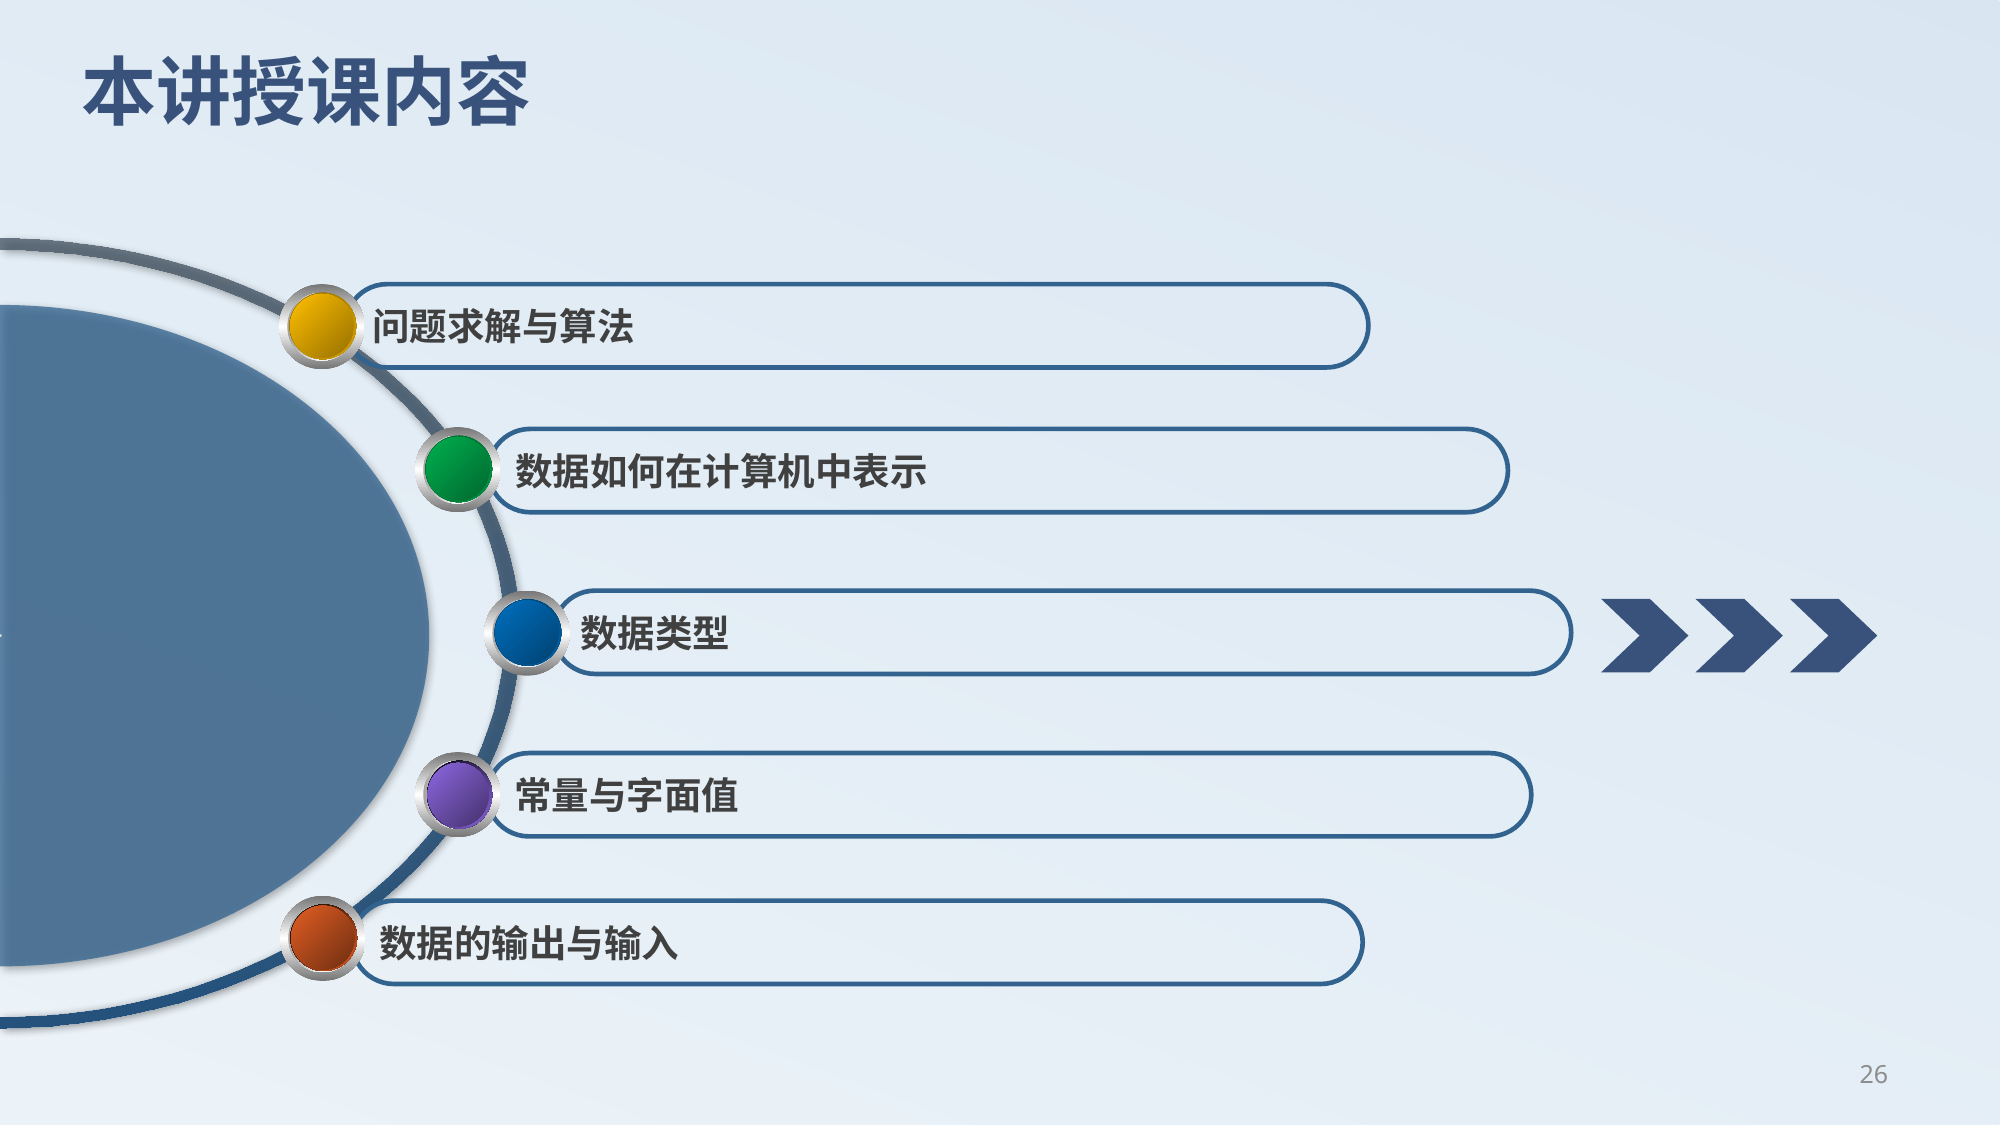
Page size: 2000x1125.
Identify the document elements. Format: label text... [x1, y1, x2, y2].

text_box [0, 950, 280, 1029]
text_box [1600, 598, 1878, 673]
text_box [0, 304, 430, 967]
text_box [366, 838, 444, 895]
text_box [415, 752, 1532, 838]
text_box [0, 237, 279, 316]
text_box [478, 676, 517, 752]
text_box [415, 426, 1509, 513]
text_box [280, 895, 1363, 984]
title 本讲授课内容 [66, 54, 1867, 197]
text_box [484, 590, 1572, 676]
text_box [364, 370, 442, 426]
text_box [478, 513, 517, 590]
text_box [279, 284, 1369, 370]
